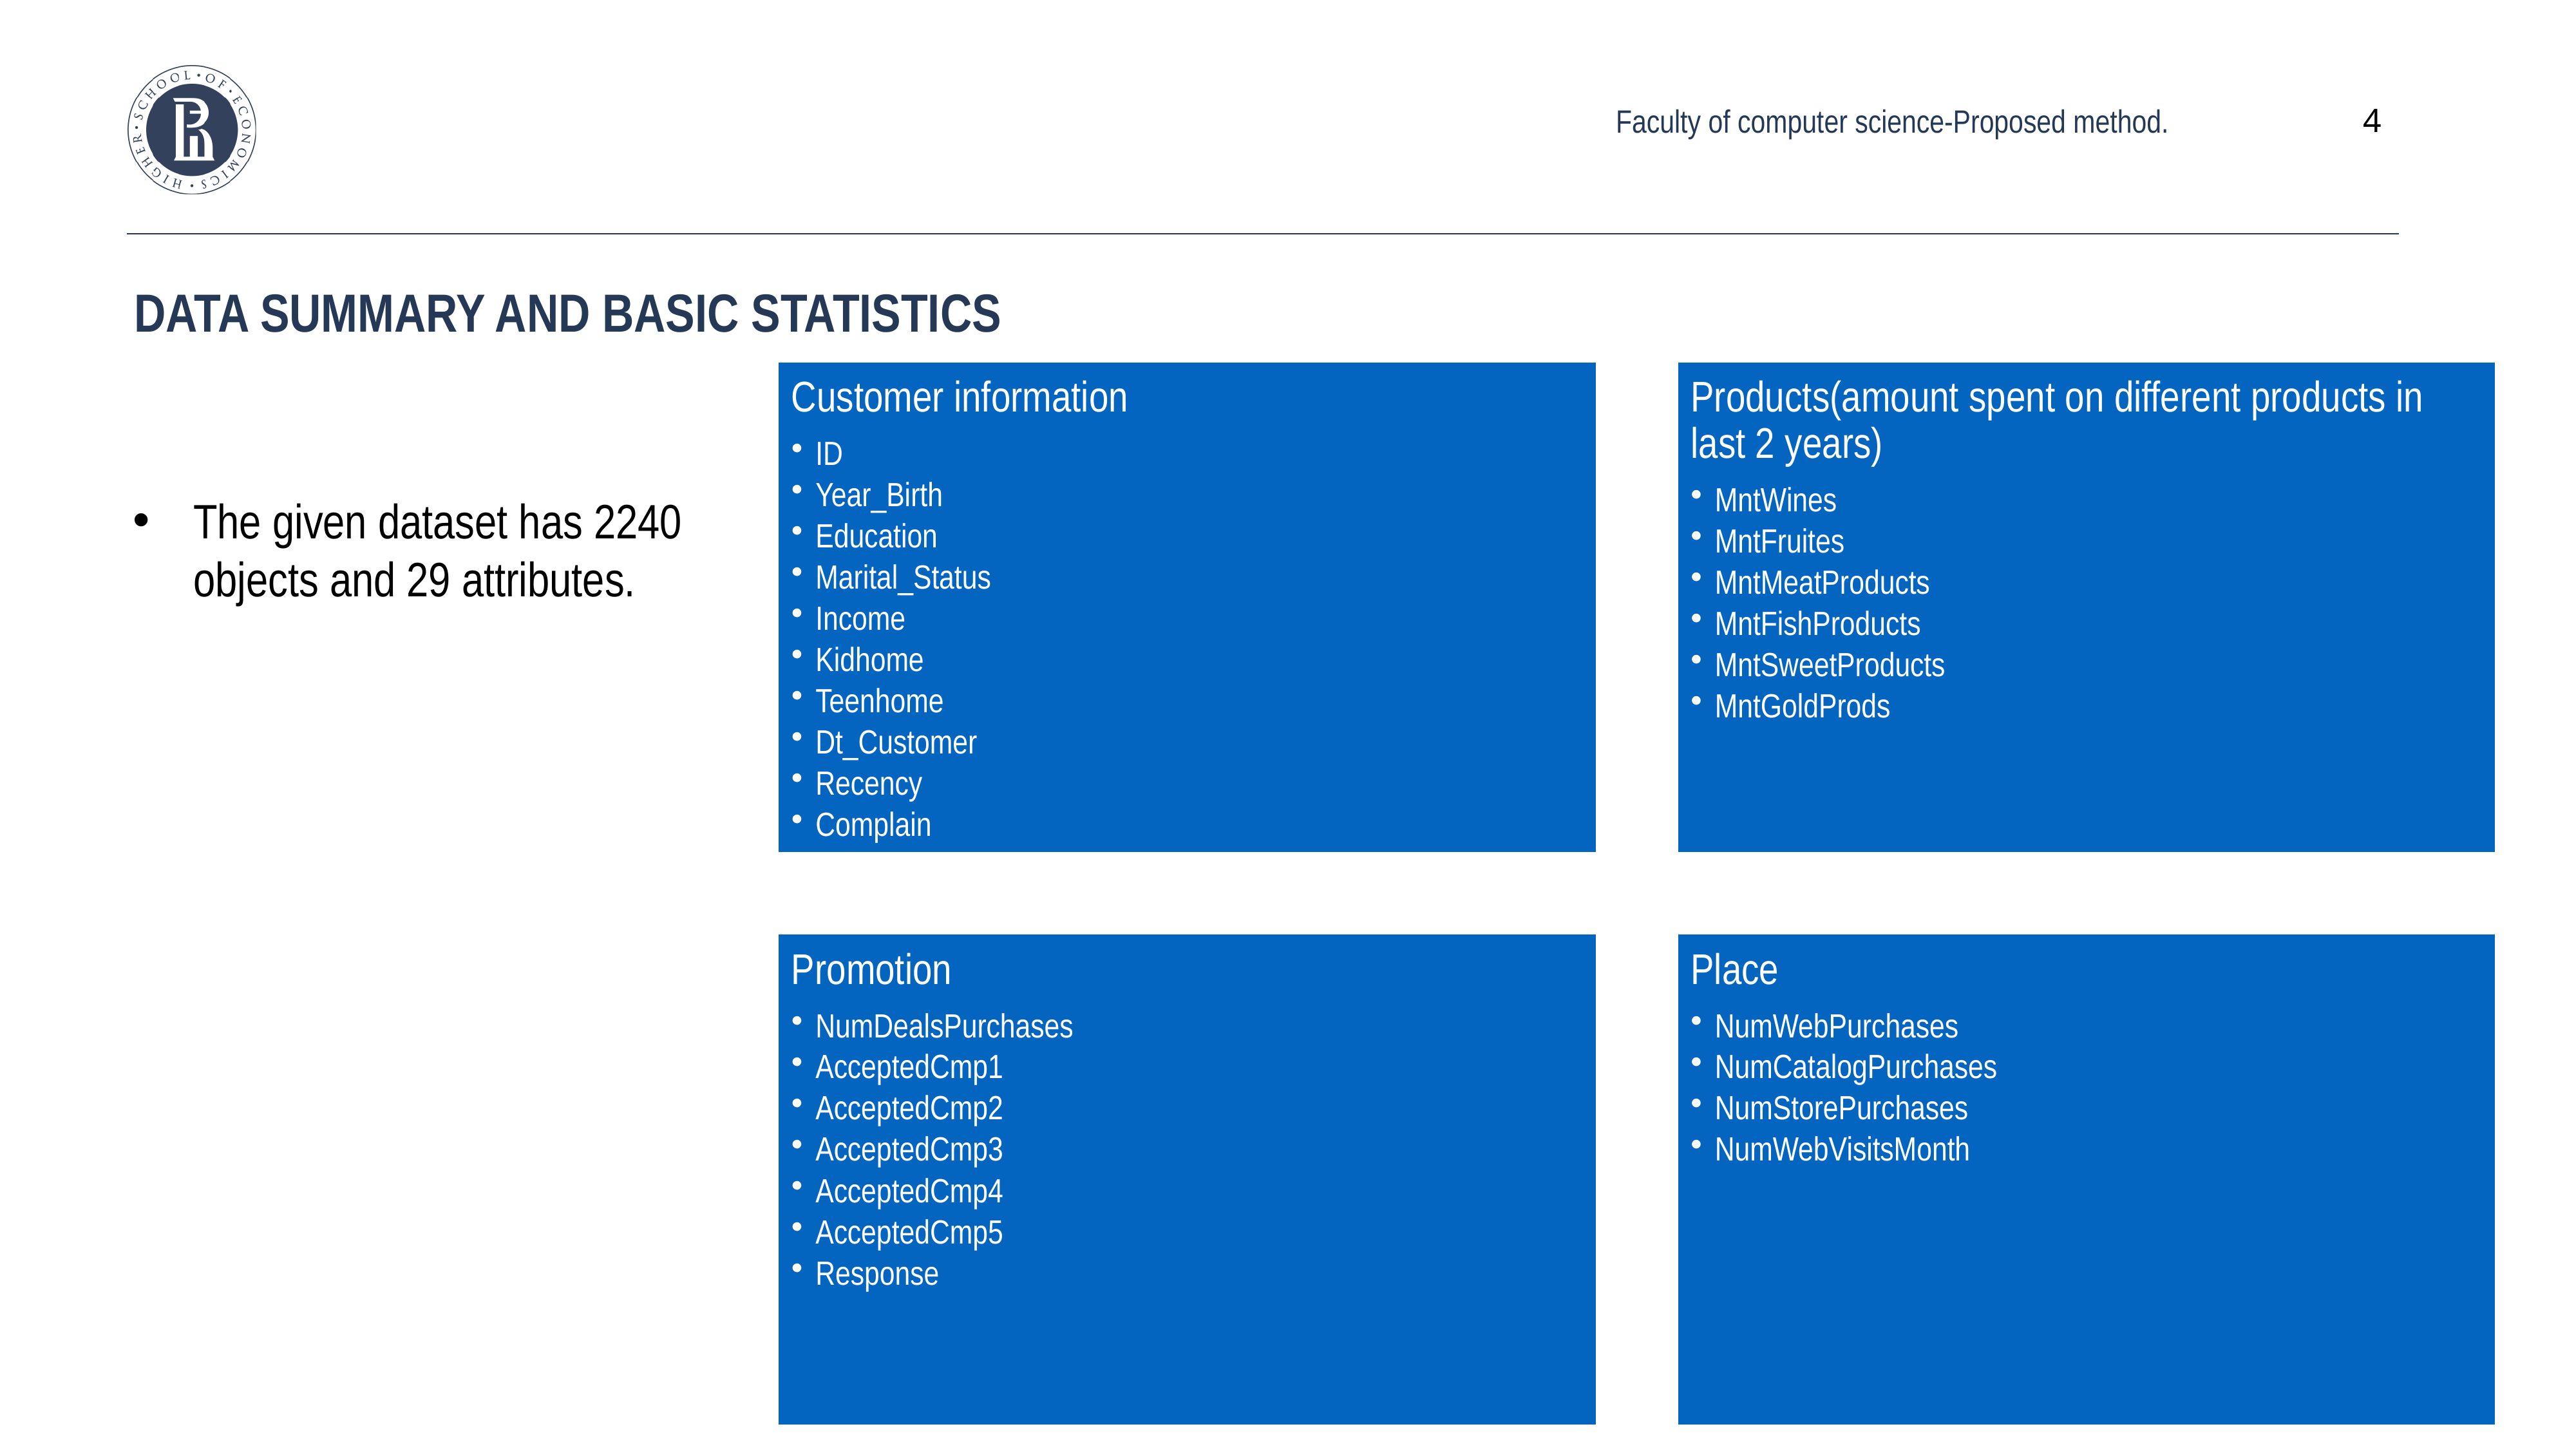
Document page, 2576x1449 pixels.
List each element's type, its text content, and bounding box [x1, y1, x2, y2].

slide_number 4 [2345, 92, 2400, 147]
picture [128, 65, 256, 194]
text_box Faculty of computer science-Proposed method. [976, 93, 2177, 147]
text_box Data Summary and basic statistics [126, 270, 2398, 516]
text_box The given dataset has 2240 objects and 29 attributes. [125, 483, 751, 1022]
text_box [778, 321, 2496, 1449]
